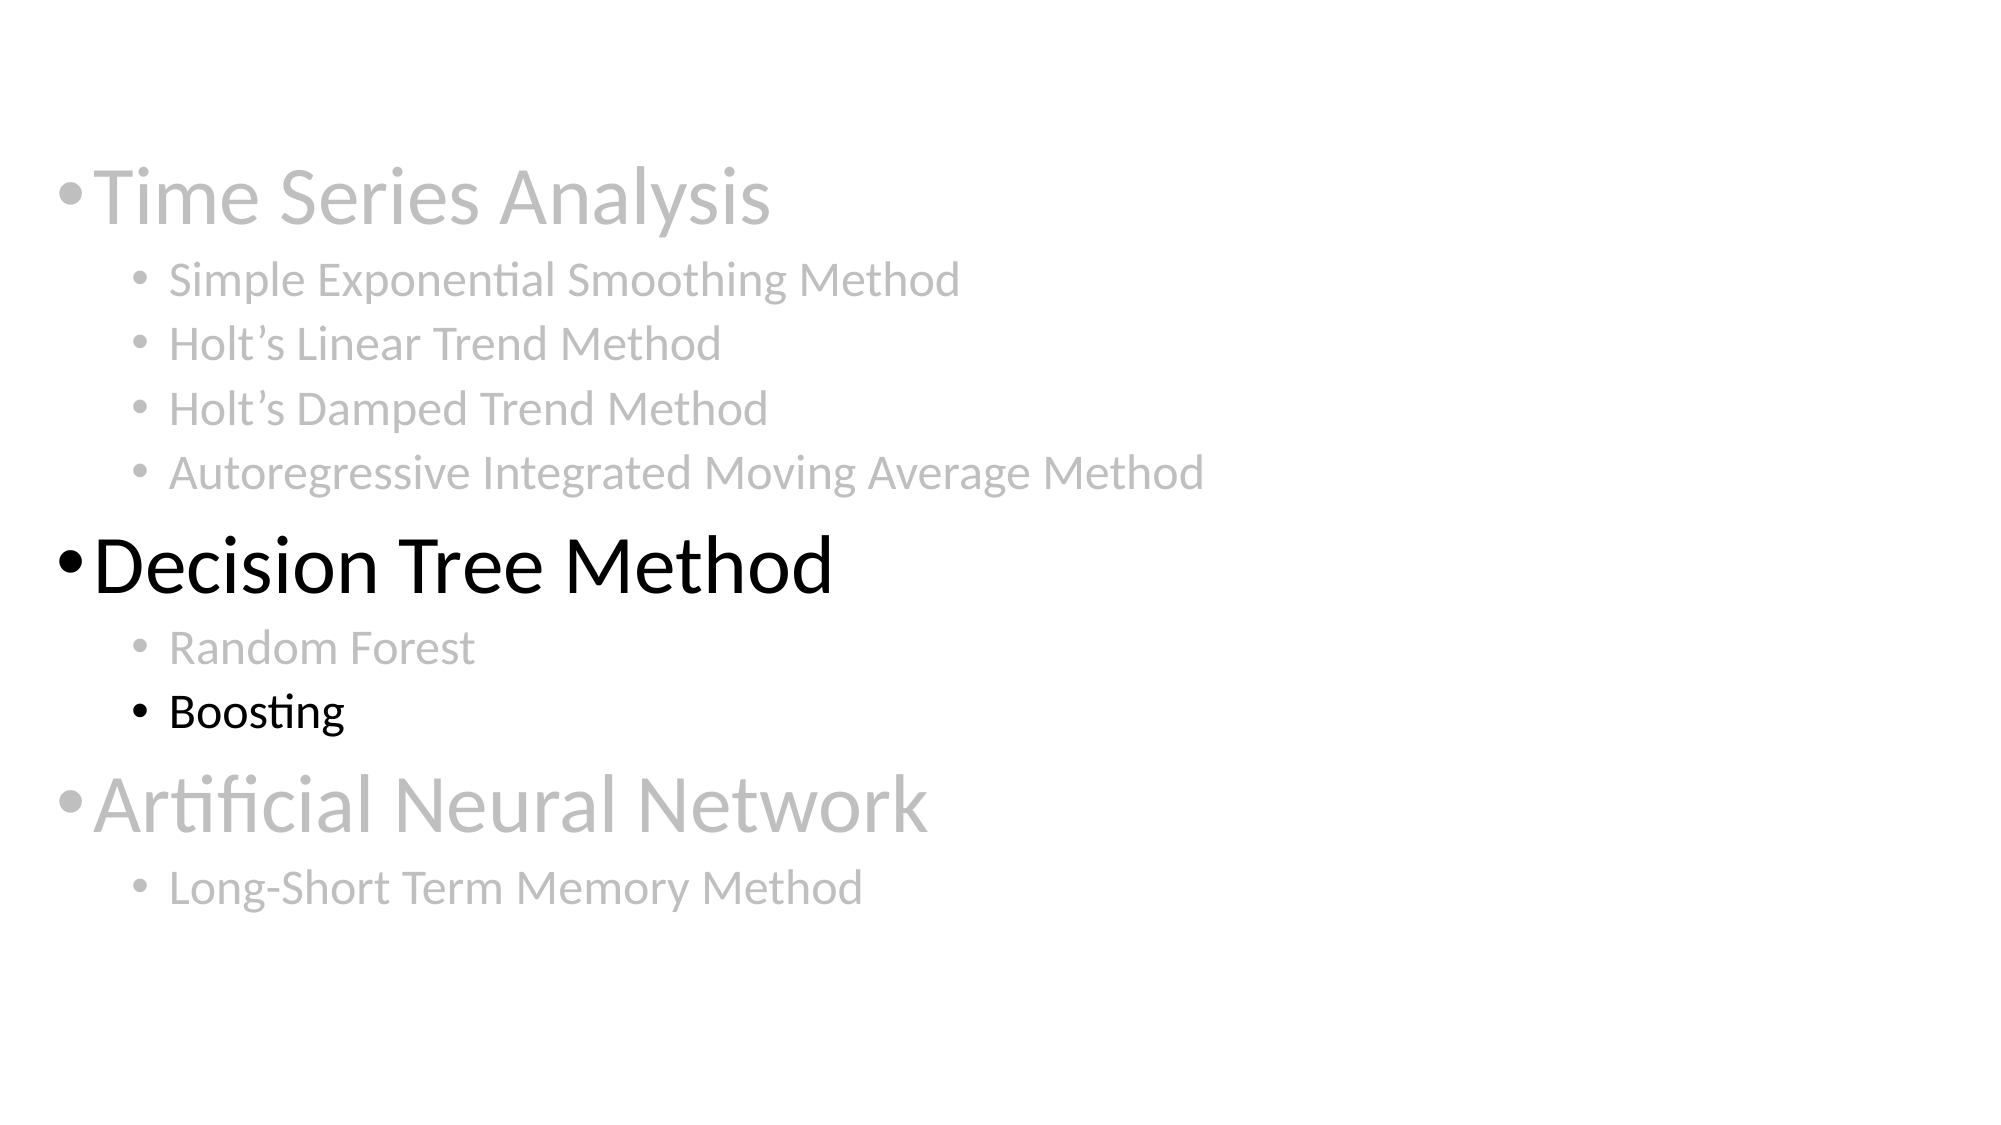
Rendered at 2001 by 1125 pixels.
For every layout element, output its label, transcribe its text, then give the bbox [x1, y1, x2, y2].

list Time Series Analysis Simple Exponential Smoothing Method Holt’s Linear Trend Method Holt’s Damped Trend Method Autoregressive Integrated Moving Average Method Decision Tree Method Random Forest Boosting Artificial Neural Network Long-Short Term Memory Method [41, 145, 1939, 957]
